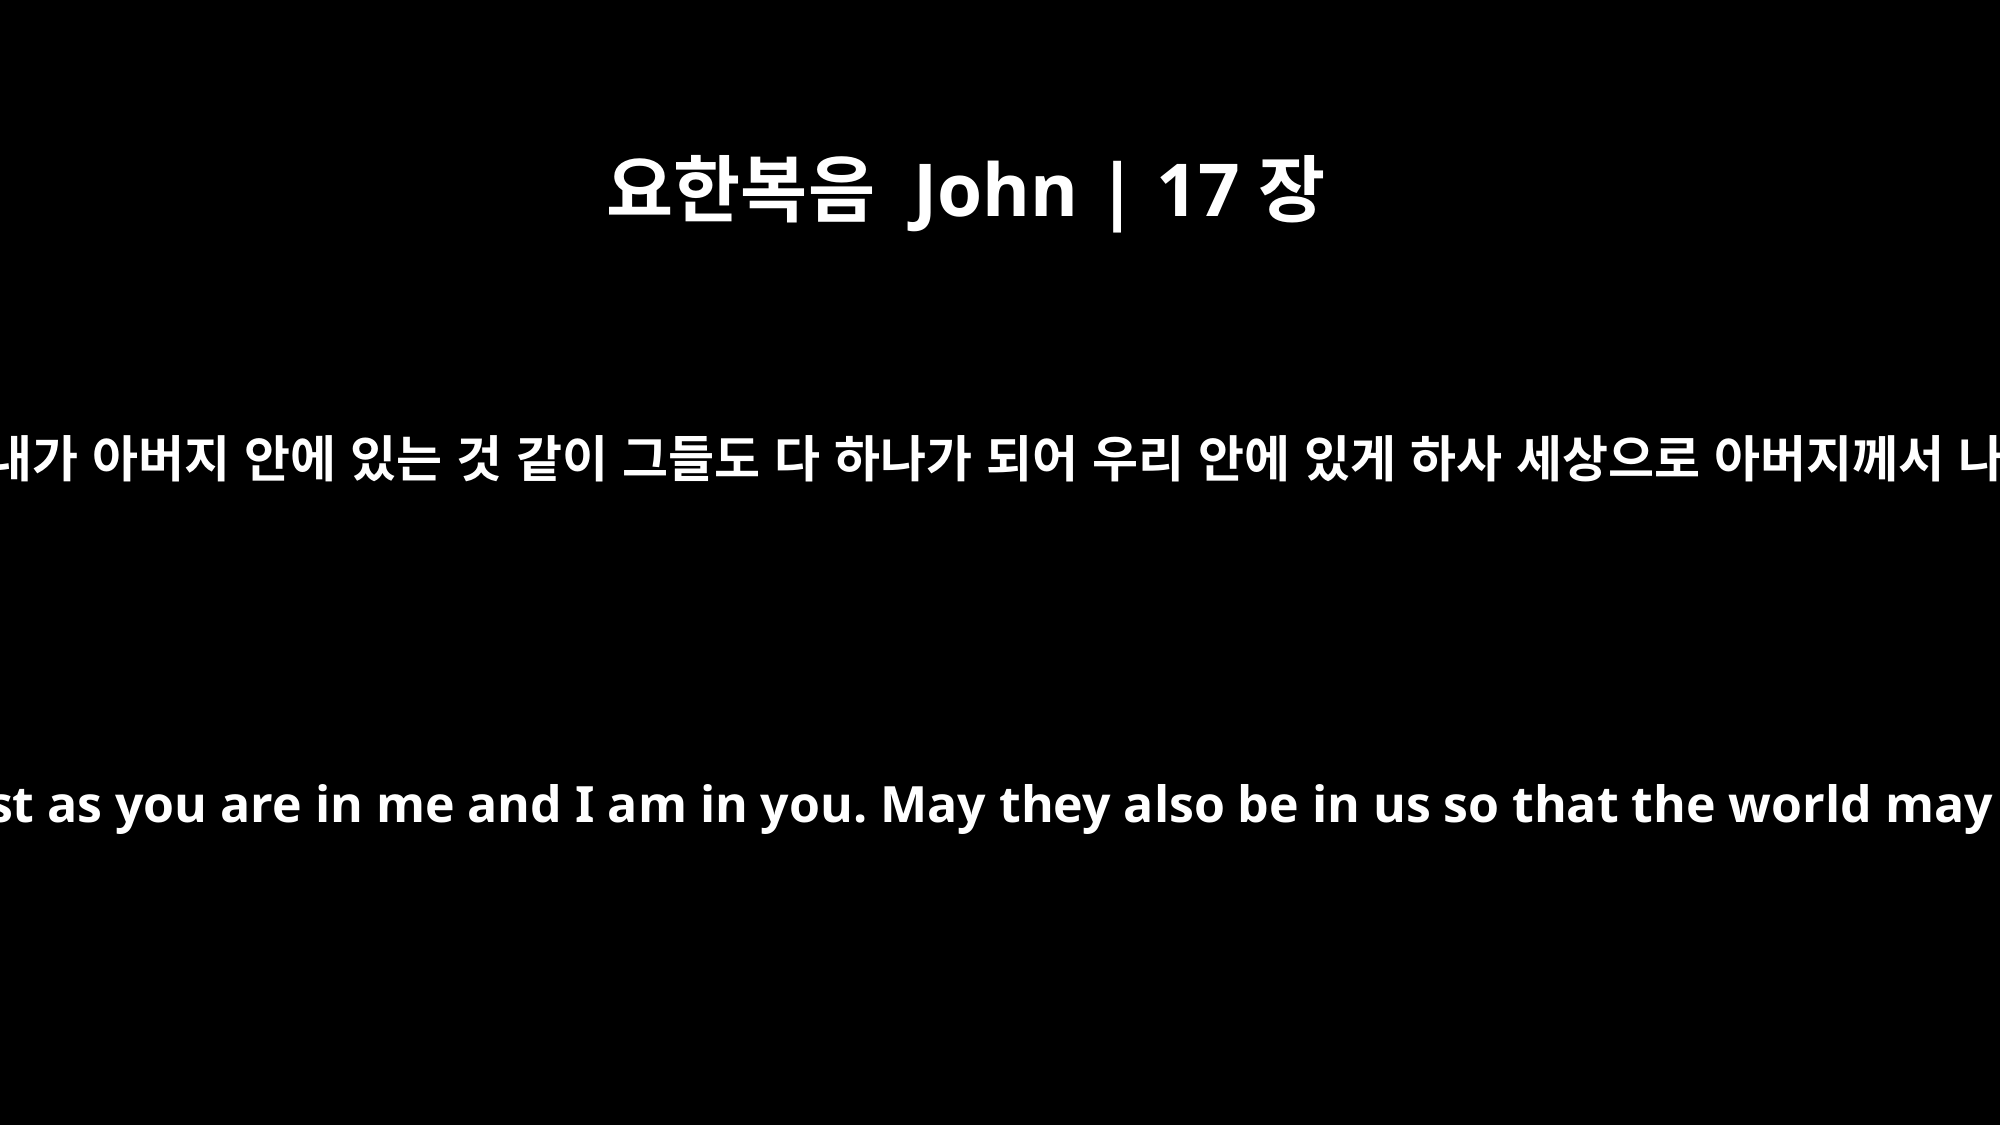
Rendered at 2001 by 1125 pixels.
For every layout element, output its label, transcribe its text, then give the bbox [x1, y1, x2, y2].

text_box 21 아버지여, 아버지께서 내 안에, 내가 아버지 안에 있는 것 같이 그들도 다 하나가 되어 우리 안에 있게 하사 세상으로 아버지께서 나를 보내신 것을 믿게 하옵소서 [0, 359, 2000, 495]
text_box that all of them may be one, Father, just as you are in me and I am in you. May they also be in us so that the world may believe that you have sent me. [0, 764, 2000, 840]
text_box 요한복음 John | 17장 [591, 136, 1341, 239]
